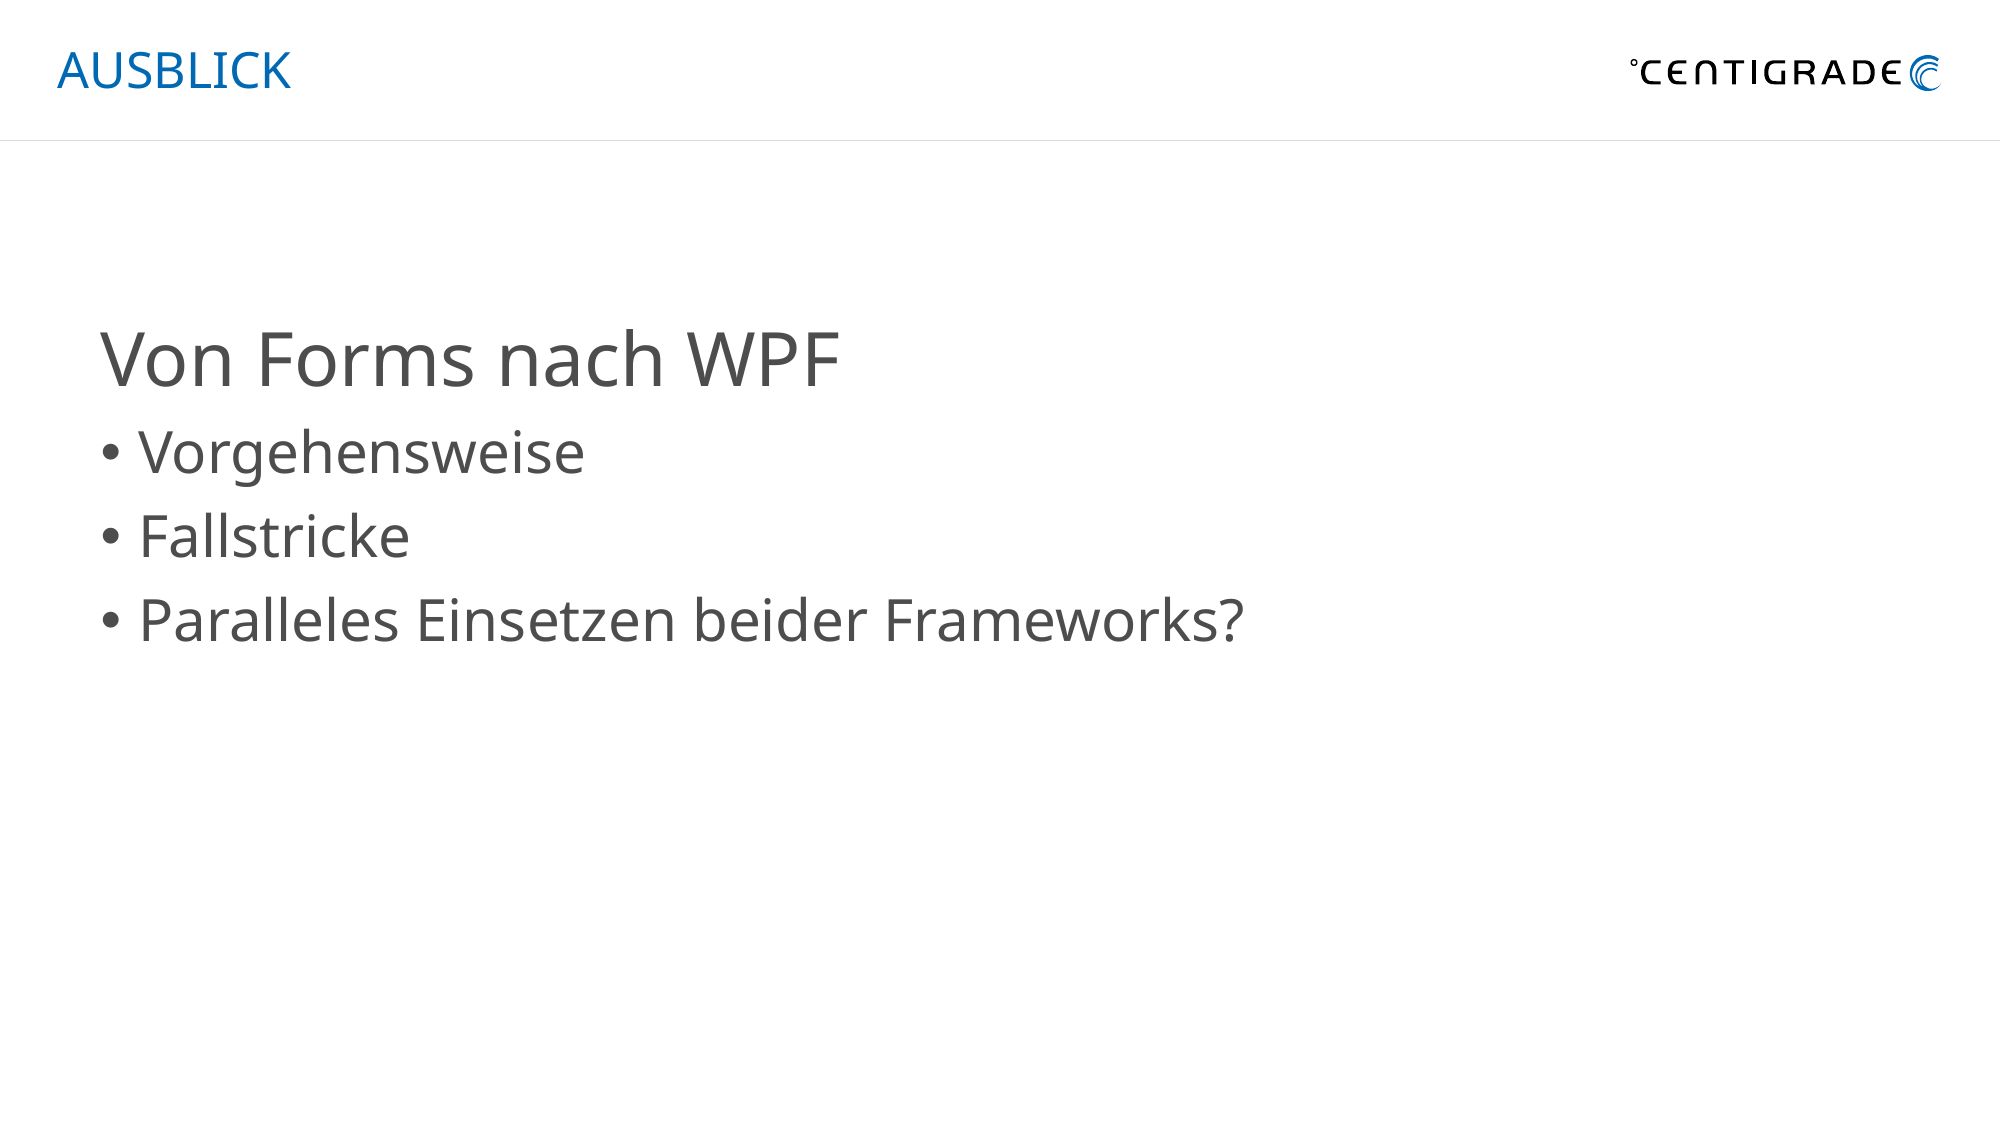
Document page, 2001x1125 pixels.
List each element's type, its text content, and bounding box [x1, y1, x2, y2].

list Von Forms nach WPF Vorgehensweise Fallstricke Paralleles Einsetzen beider Frameworks? [85, 231, 1904, 828]
title Ausblick [42, 17, 1566, 127]
